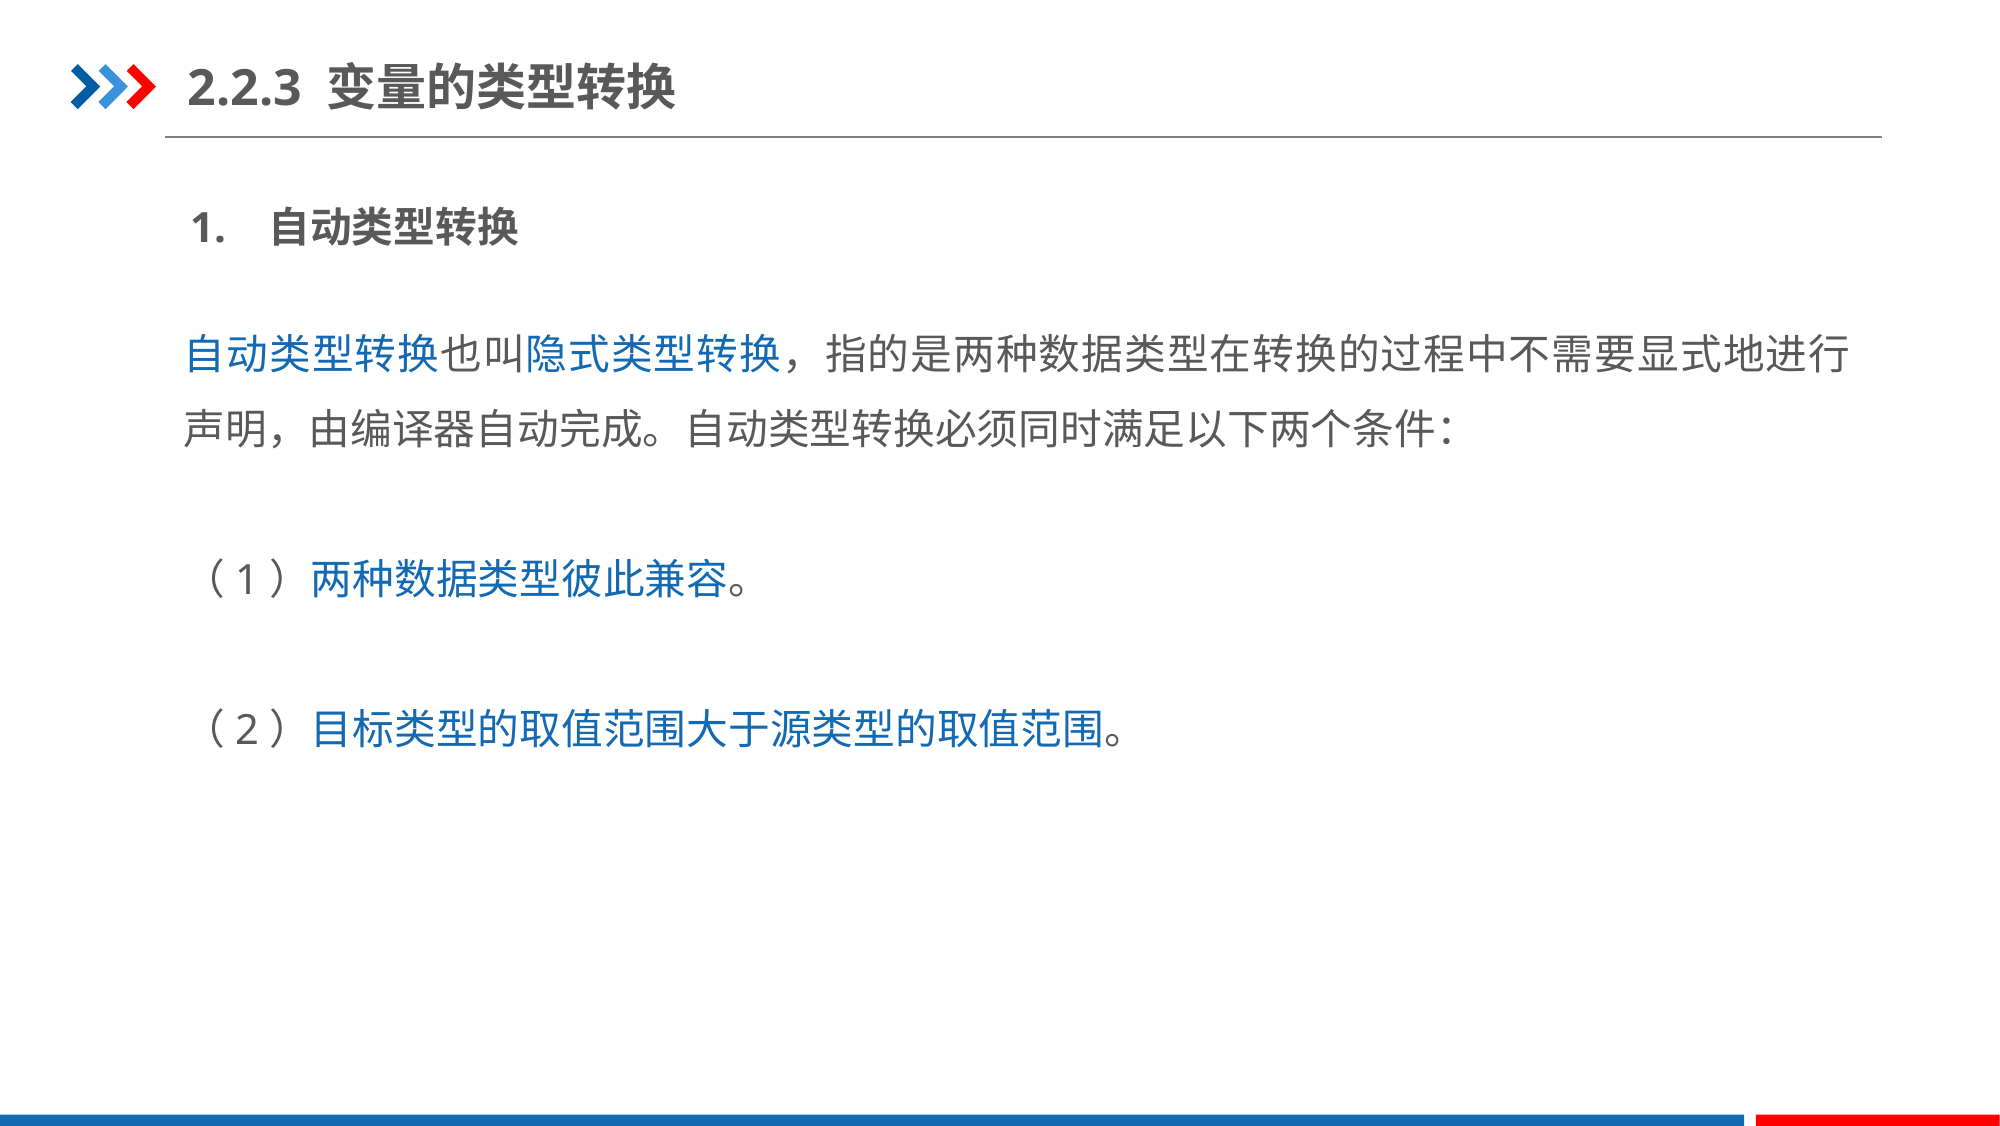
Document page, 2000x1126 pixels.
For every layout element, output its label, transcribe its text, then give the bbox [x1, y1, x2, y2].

text_box 2.2.3 变量的类型转换 [187, 43, 827, 127]
text_box 1. 自动类型转换 [170, 166, 714, 261]
text_box 自动类型转换也叫隐式类型转换，指的是两种数据类型在转换的过程中不需要显式地进行声明，由编译器自动完成。自动类型转换必须同时满足以下两个条件： （1）两种数据类型彼此兼容。 （2）目标类型的取值范围大于源类型的取值范围。 [163, 292, 1871, 763]
